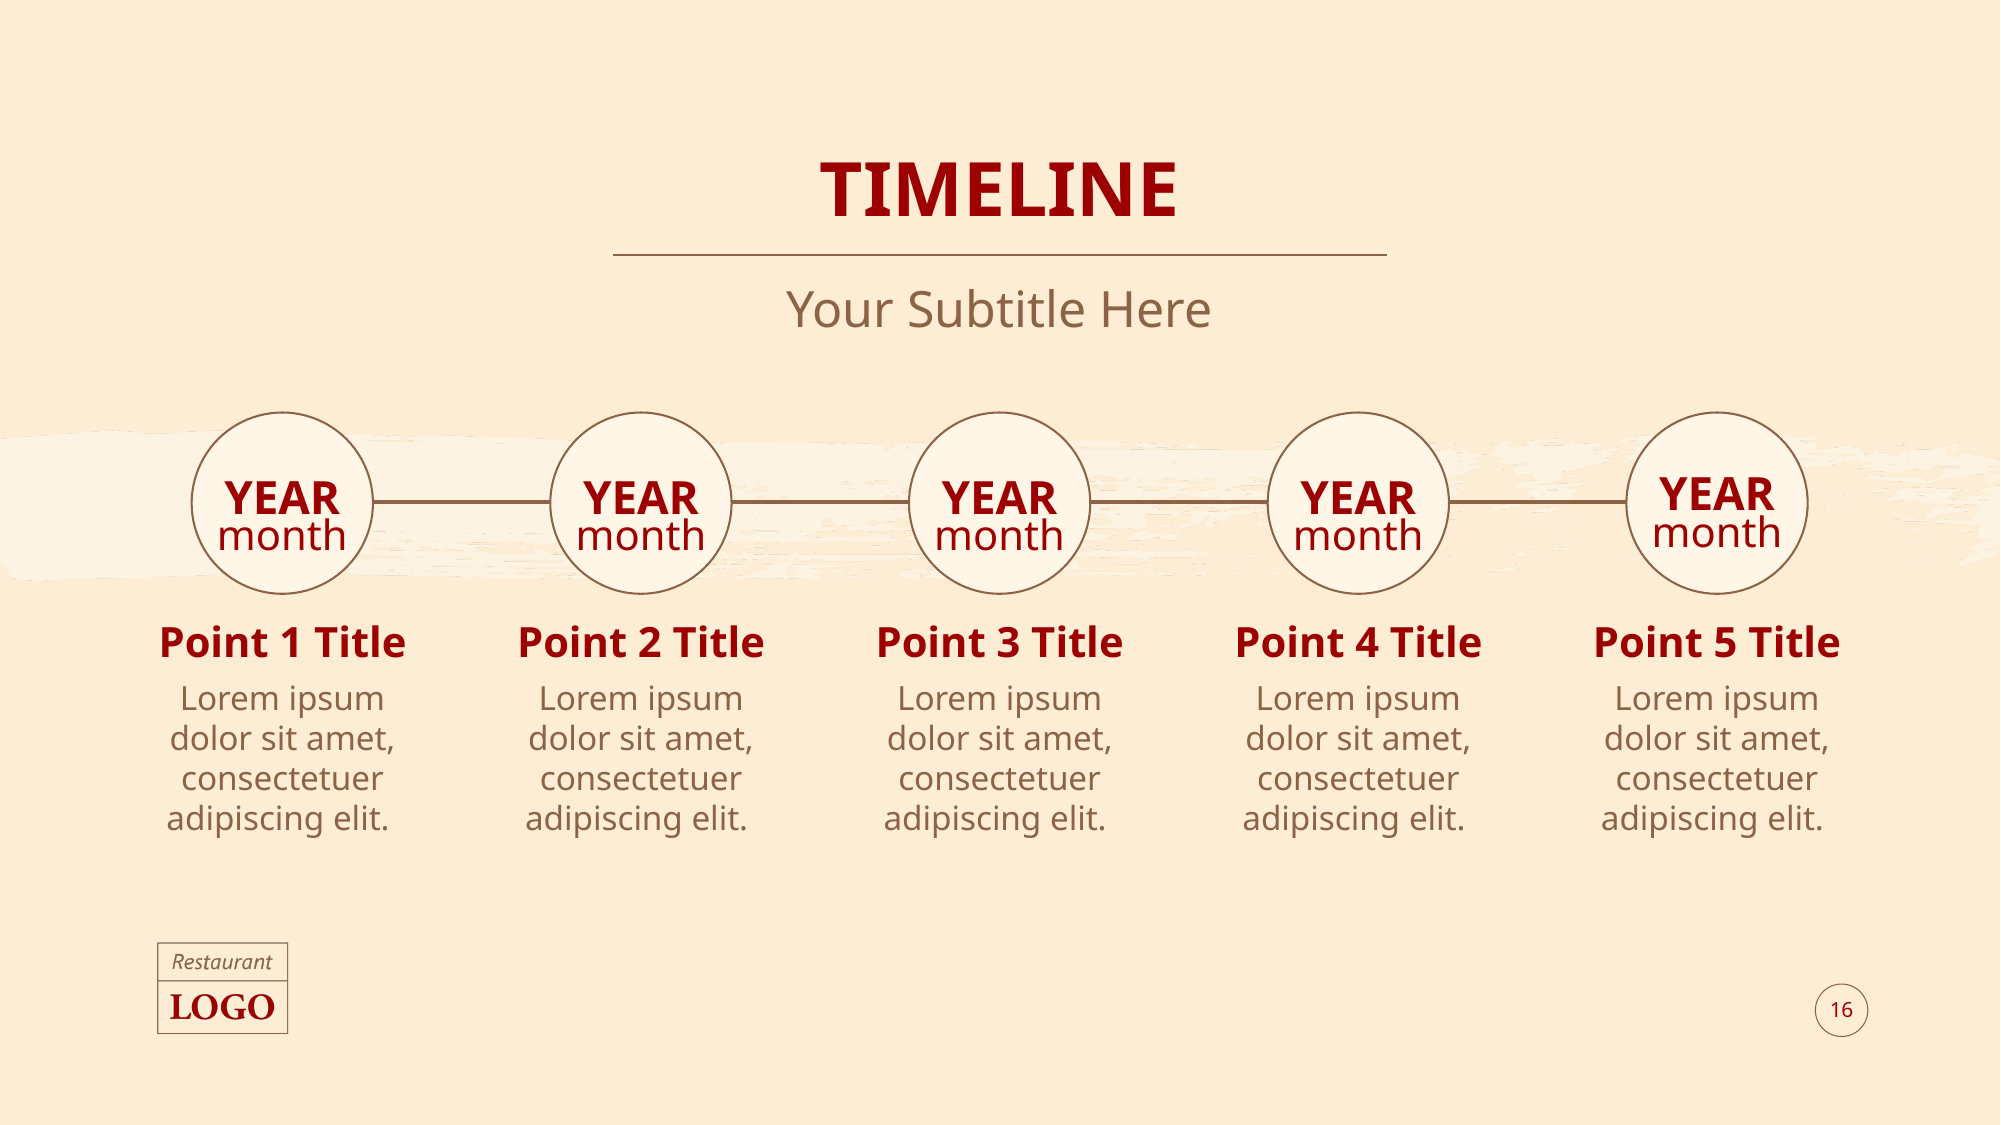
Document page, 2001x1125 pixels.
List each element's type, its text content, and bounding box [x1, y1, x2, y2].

list month [1267, 507, 1450, 559]
list month [191, 507, 373, 559]
title TIMELINE [137, 124, 1863, 240]
list Lorem ipsum dolor sit amet, consectetuer adipiscing elit. [140, 669, 425, 890]
list Lorem ipsum dolor sit amet, consectetuer adipiscing elit. [858, 669, 1142, 890]
list month [908, 507, 1091, 559]
list Point 2 Title [499, 612, 784, 669]
list Point 3 Title [858, 612, 1142, 669]
list YEAR [908, 467, 1091, 507]
list Lorem ipsum dolor sit amet, consectetuer adipiscing elit. [1575, 669, 1859, 890]
list month [1626, 503, 1808, 556]
list Lorem ipsum dolor sit amet, consectetuer adipiscing elit. [499, 669, 784, 890]
list Lorem ipsum dolor sit amet, consectetuer adipiscing elit. [1216, 669, 1501, 890]
list YEAR [1267, 467, 1450, 507]
list Point 1 Title [140, 612, 425, 669]
list YEAR [191, 467, 373, 507]
slide_number 16 [1811, 980, 1872, 1041]
list YEAR [550, 467, 732, 507]
list Point 5 Title [1575, 612, 1859, 669]
list Point 4 Title [1216, 612, 1501, 669]
subtitle Your Subtitle Here [137, 267, 1863, 355]
list YEAR [1626, 463, 1808, 503]
picture [154, 940, 290, 1035]
list month [550, 507, 732, 559]
